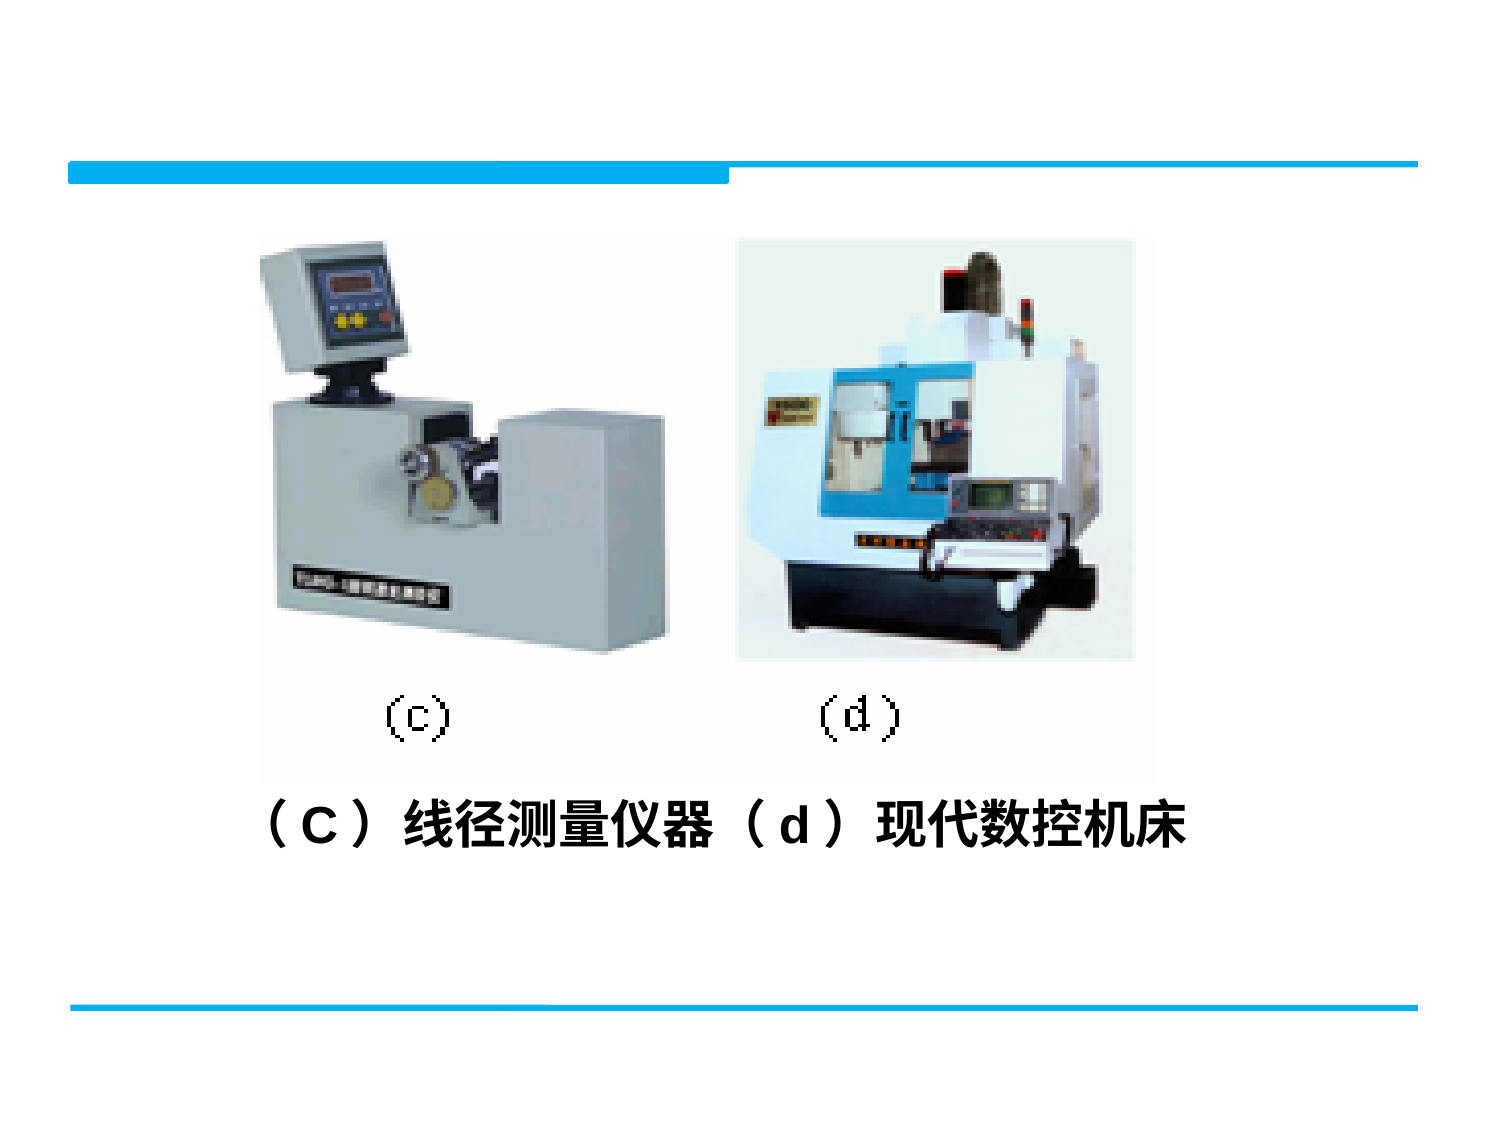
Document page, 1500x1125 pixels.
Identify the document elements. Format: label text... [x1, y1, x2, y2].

picture [175, 234, 1255, 786]
text_box （C）线径测量仪器（d）现代数控机床 [222, 785, 1310, 861]
